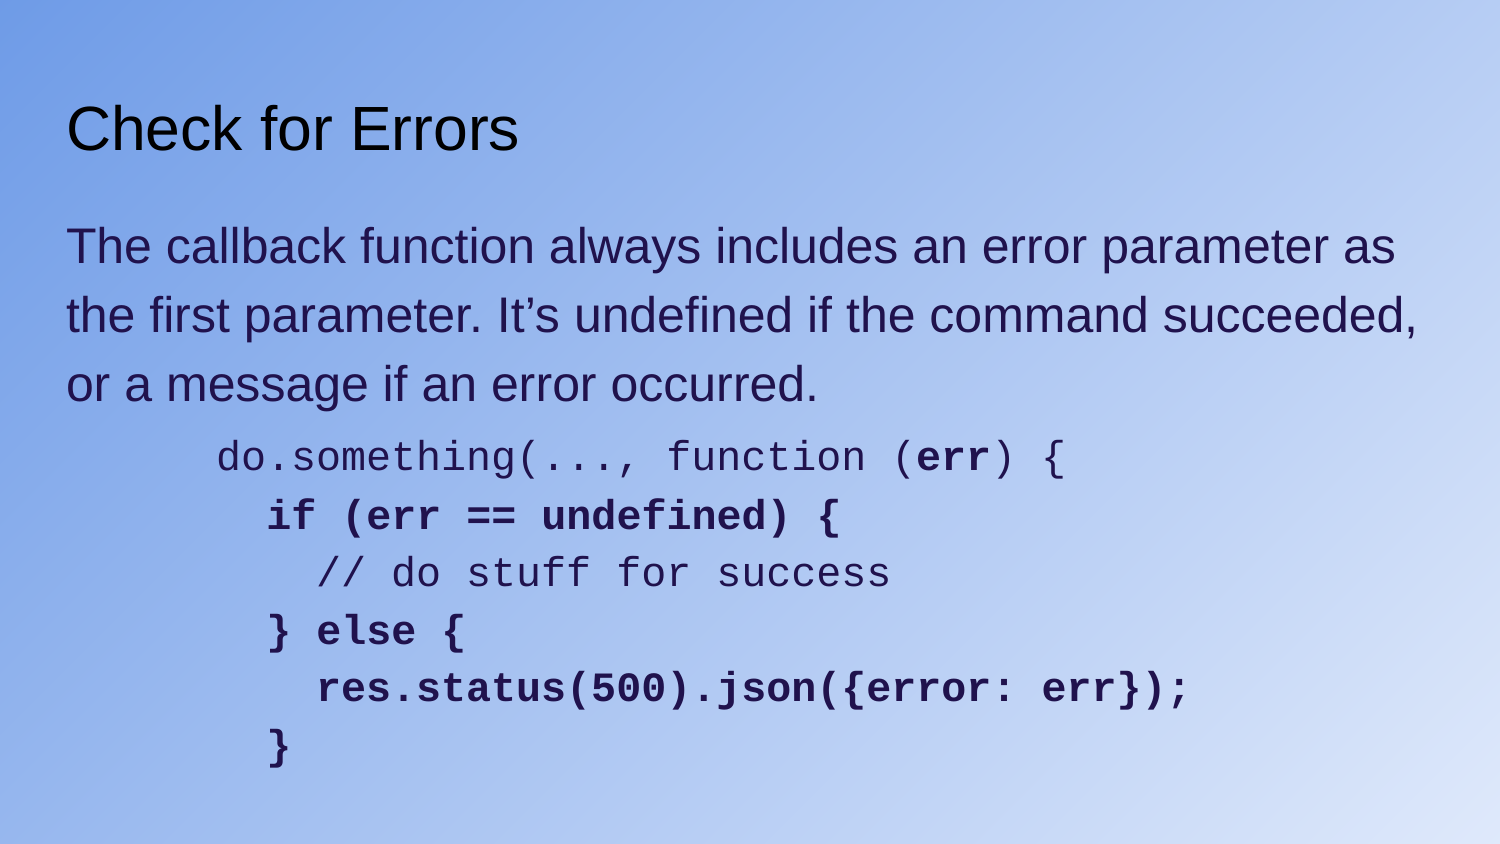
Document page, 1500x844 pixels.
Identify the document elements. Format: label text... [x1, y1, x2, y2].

title Check for Errors [51, 72, 1449, 167]
list The callback function always includes an error parameter as the first parameter. It’s undefined if the command succeeded, or a message if an error occurred. do.something(..., function (err) { if (err == undefined) { // do stuff for success } else { res.status(500).json({error: err}); } [51, 189, 1449, 750]
